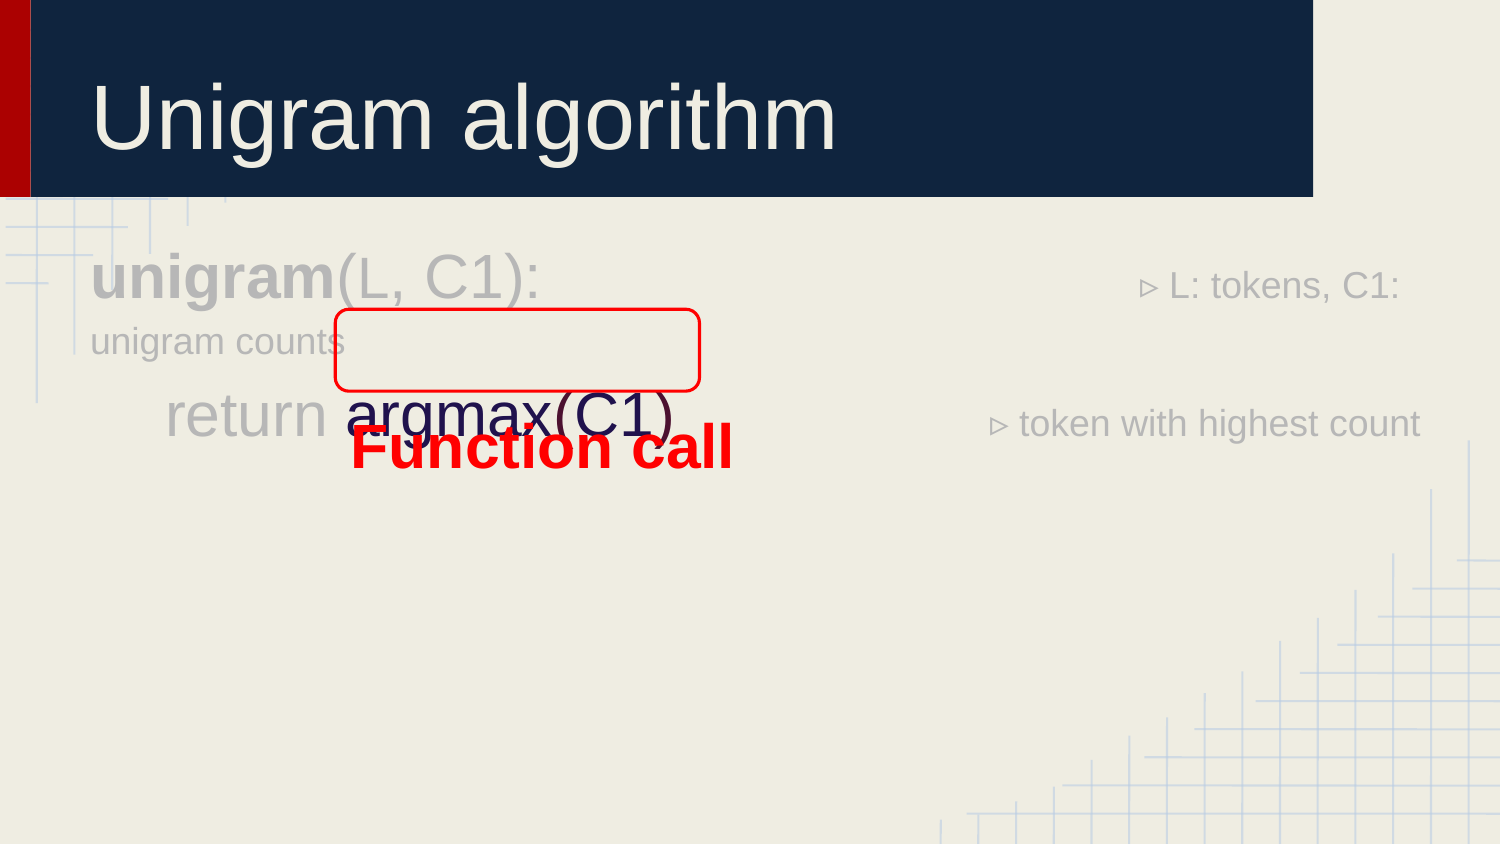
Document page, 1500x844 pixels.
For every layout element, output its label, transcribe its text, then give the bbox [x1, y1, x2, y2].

title Unigram algorithm [75, 16, 1276, 183]
text_box Function call [335, 391, 757, 506]
list unigram(L, C1): ▹ L: tokens, C1: unigram counts return argmax(C1) ▹ token with highest count [75, 209, 1500, 844]
text_box [335, 309, 700, 392]
